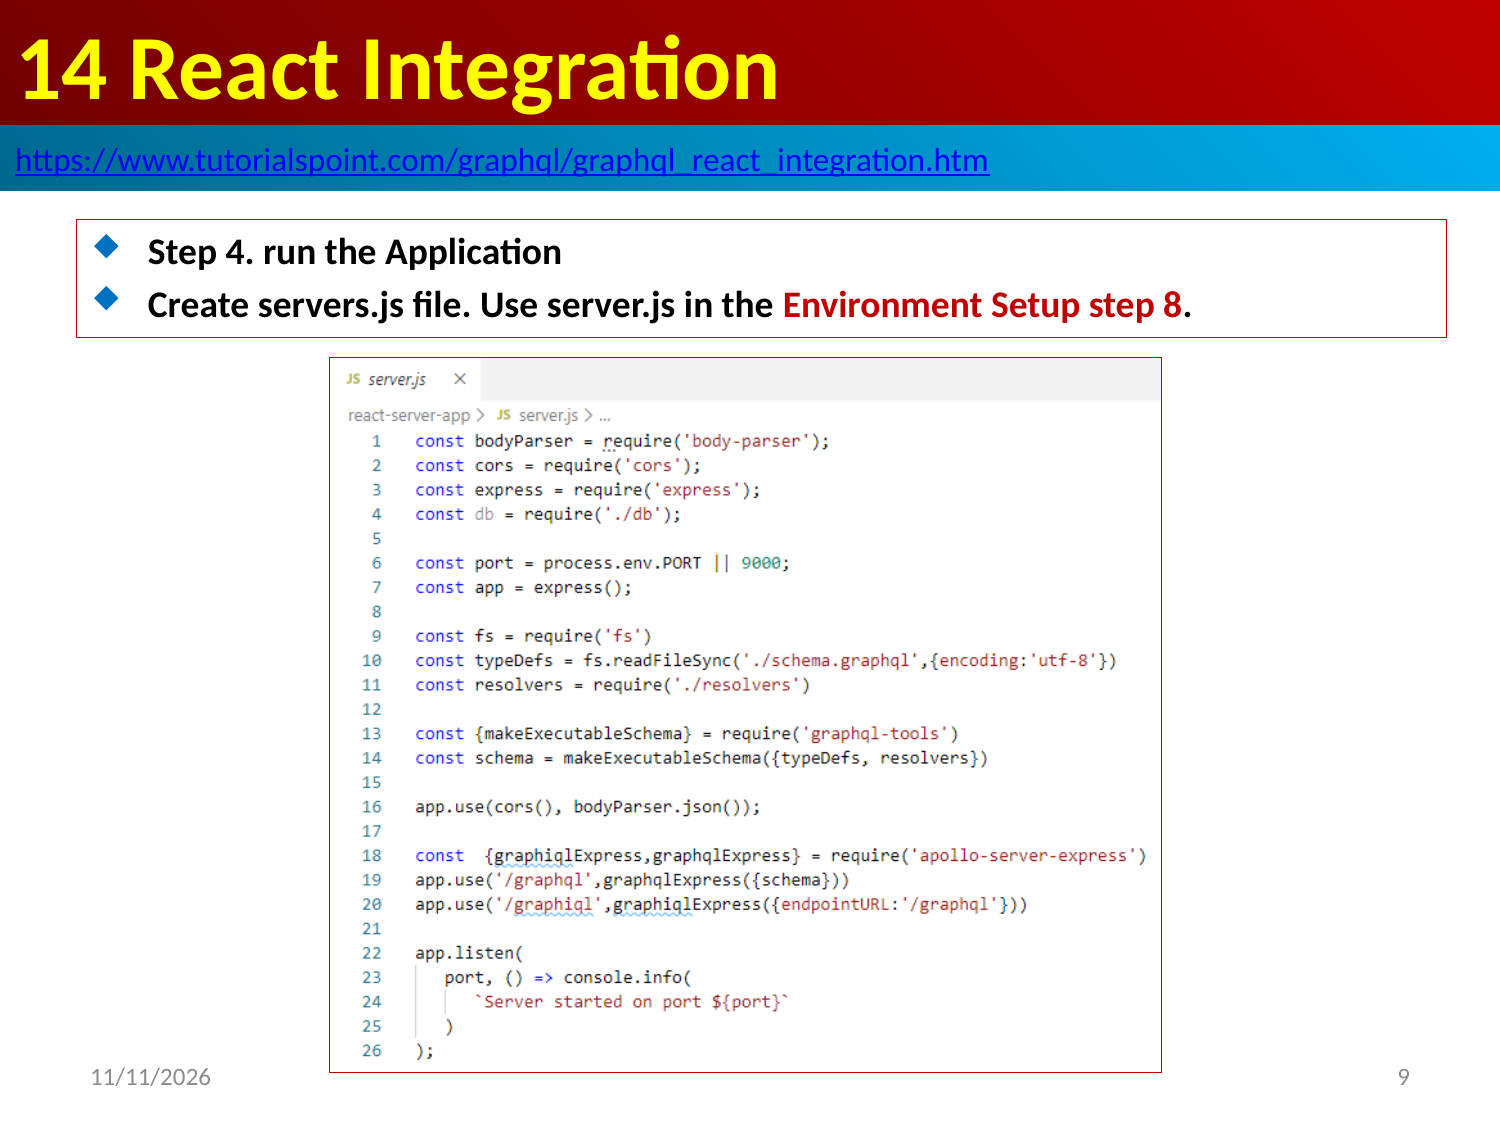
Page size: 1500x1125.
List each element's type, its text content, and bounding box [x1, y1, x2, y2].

title 14 React Integration [0, 0, 1500, 125]
text_box https://www.tutorialspoint.com/graphql/graphql_react_integration.htm [0, 125, 1500, 191]
subtitle Step 4. run the Application Create servers.js file. Use server.js in the Environment Setup step 8. [76, 219, 1447, 338]
slide_number 9 [1074, 1042, 1425, 1109]
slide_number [75, 1042, 425, 1109]
picture [329, 356, 1162, 1074]
